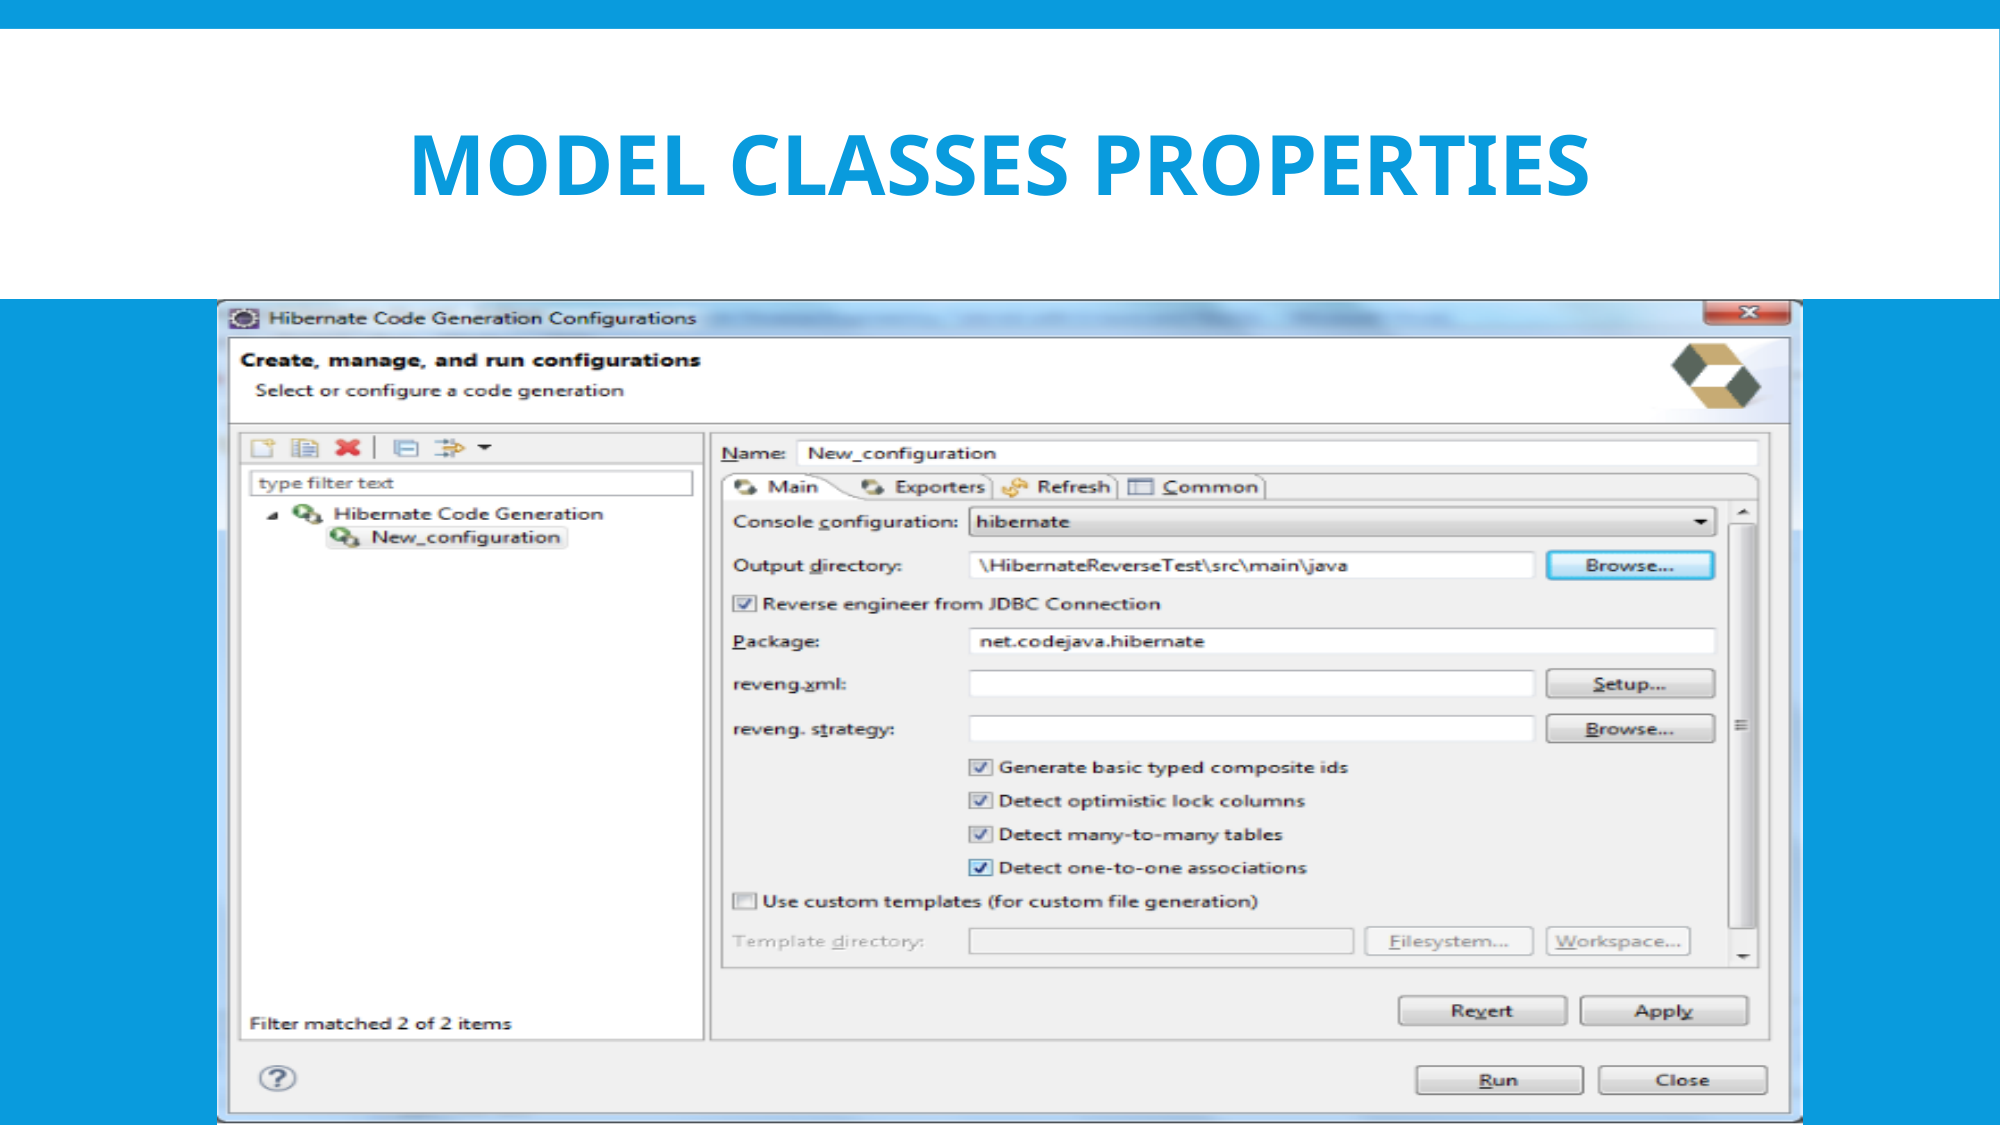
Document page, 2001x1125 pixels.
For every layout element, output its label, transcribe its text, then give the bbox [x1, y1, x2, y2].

picture [218, 298, 1802, 1125]
title Model Classes PROPERTIES [197, 46, 1803, 295]
